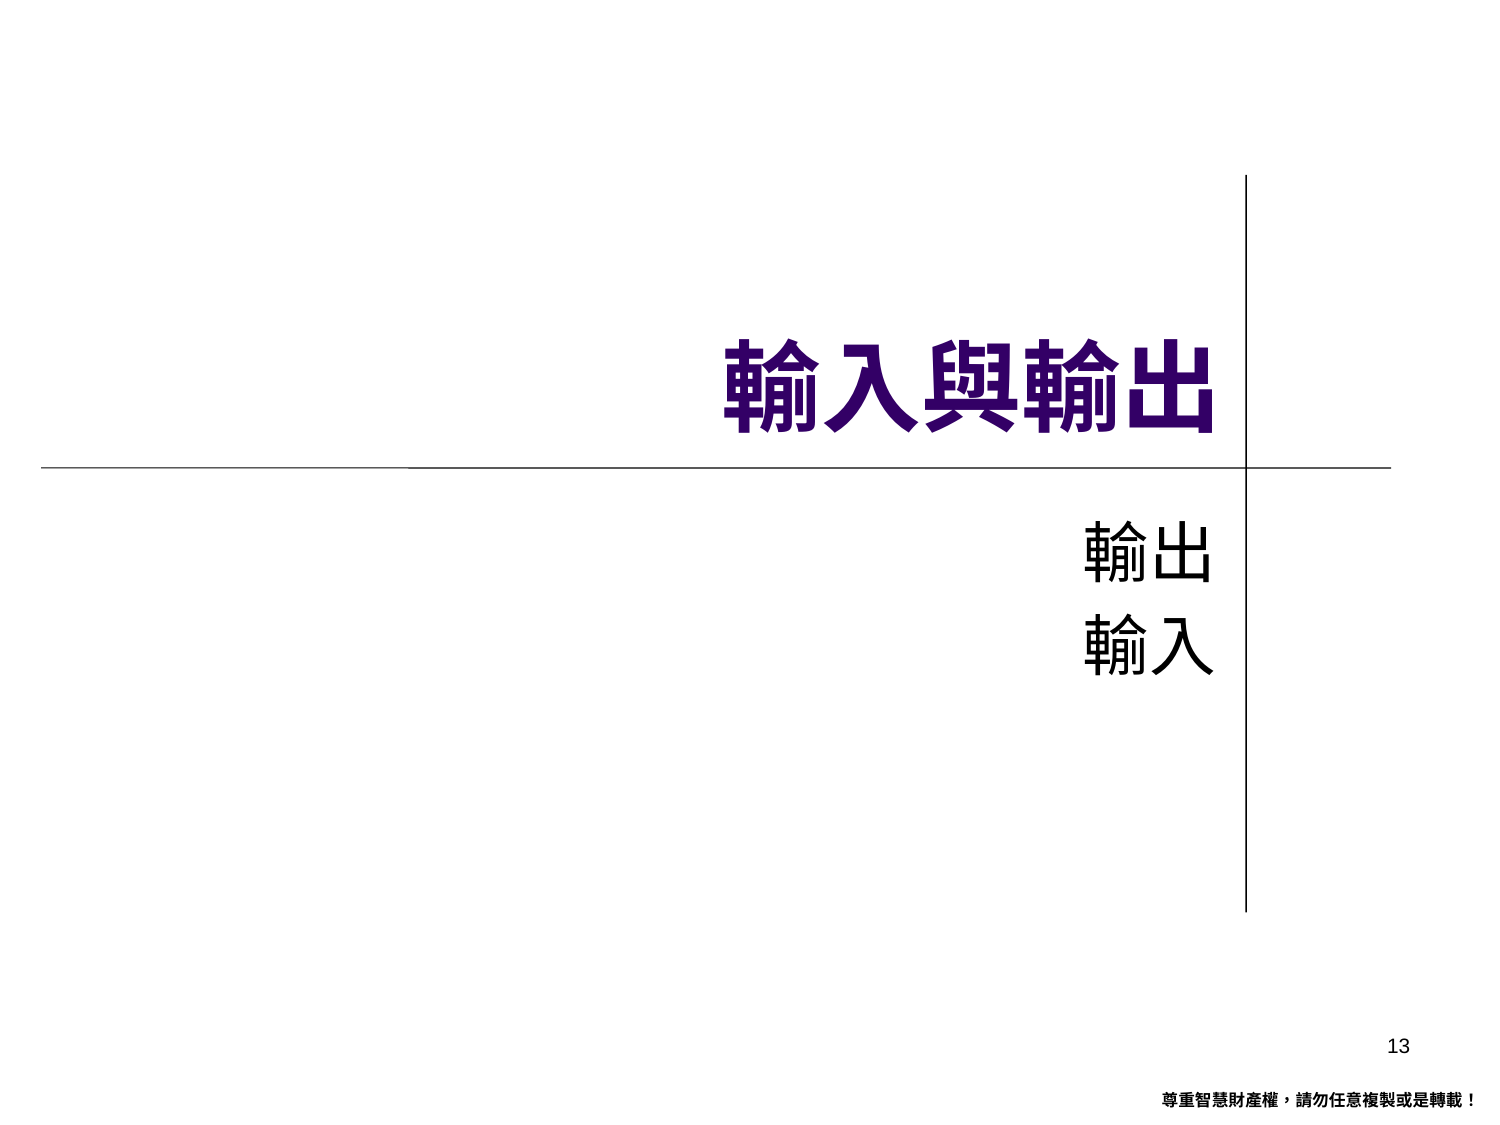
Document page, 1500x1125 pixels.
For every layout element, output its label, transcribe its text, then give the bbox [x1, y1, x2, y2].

subtitle 輸出 輸入 [206, 503, 1232, 892]
slide_number 12 [1074, 1024, 1426, 1101]
title 輸入與輸出 [16, 101, 1237, 453]
